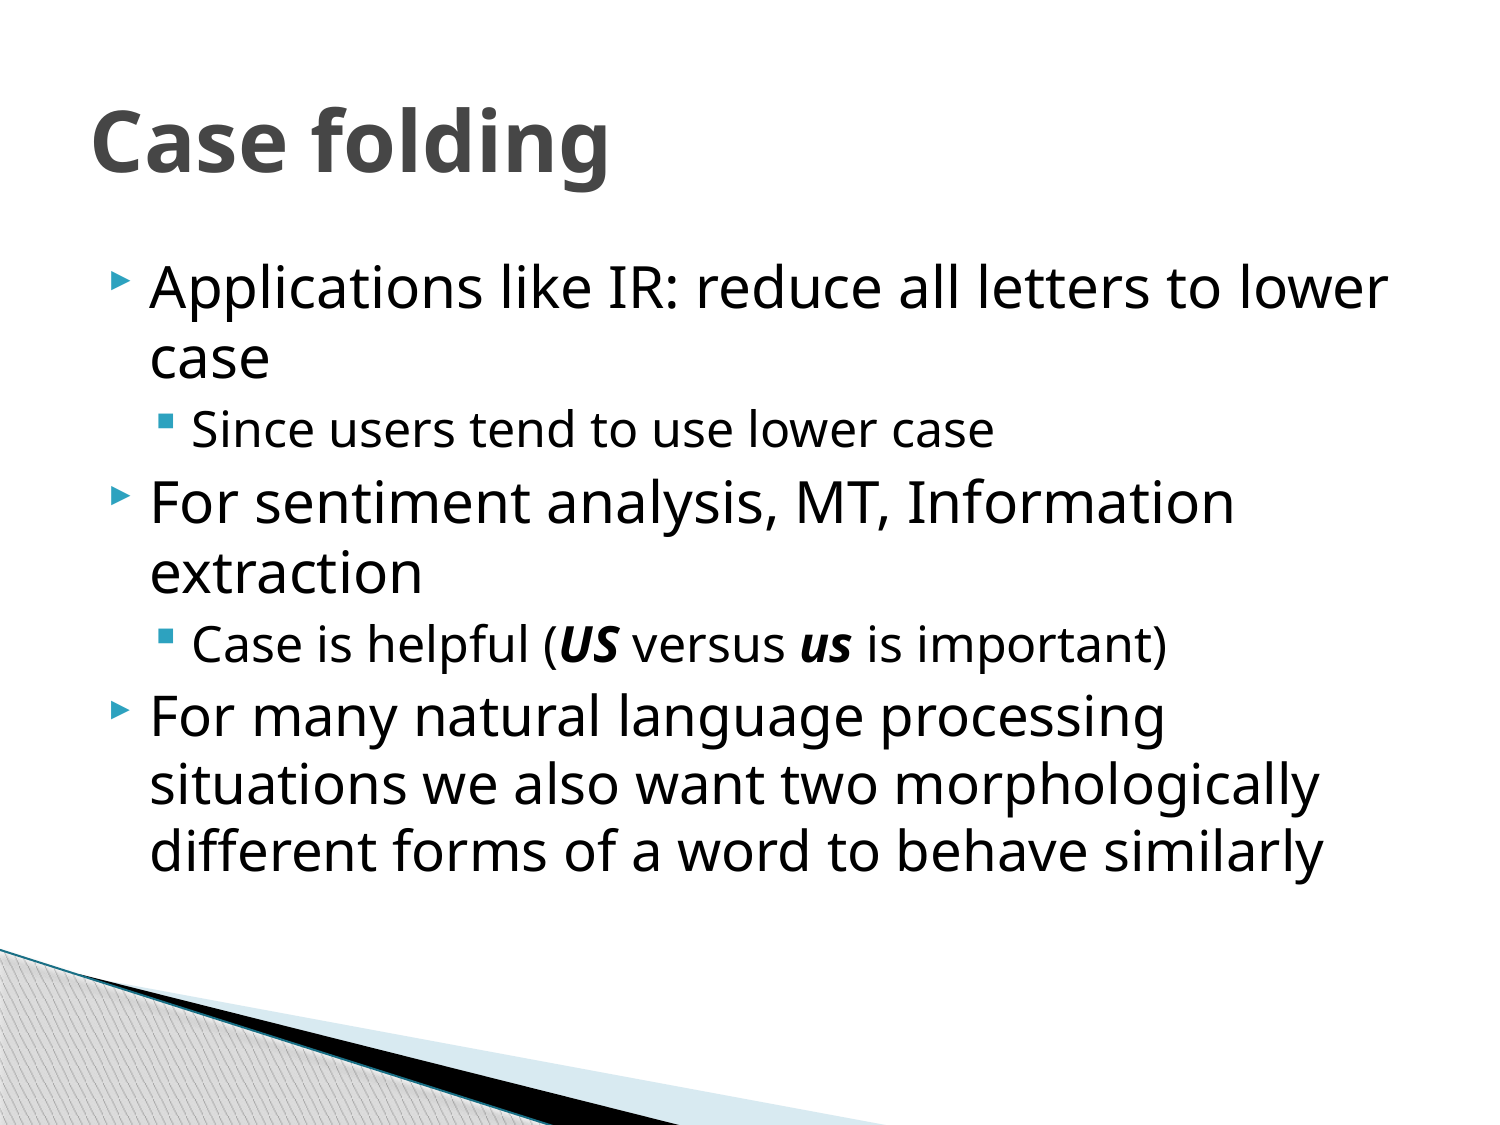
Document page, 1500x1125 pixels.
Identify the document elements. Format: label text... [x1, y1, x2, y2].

title Case folding [75, 45, 1425, 233]
list Applications like IR: reduce all letters to lower case Since users tend to use lower case For sentiment analysis, MT, Information extraction Case is helpful (US versus us is important) For many natural language processing situations we also want two morphologically different forms of a word to behave similarly [75, 242, 1425, 986]
